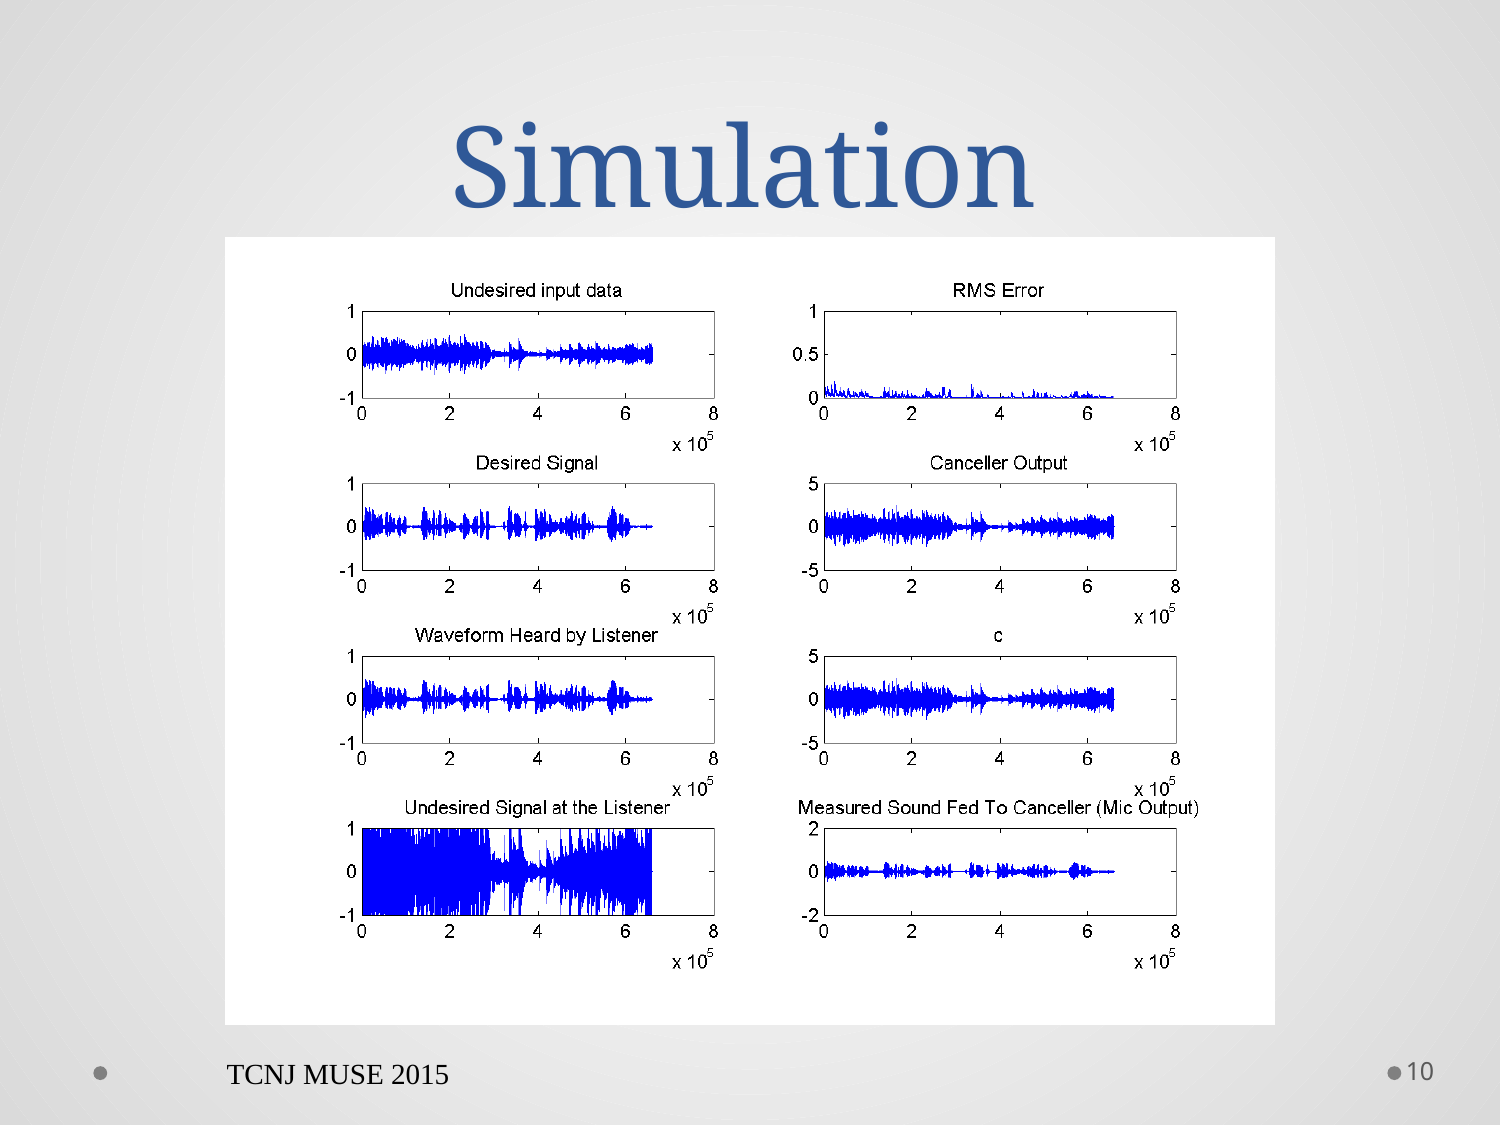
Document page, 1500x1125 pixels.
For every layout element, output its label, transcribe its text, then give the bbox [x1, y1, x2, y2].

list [224, 237, 1276, 1026]
slide_number 10 [1401, 1042, 1494, 1103]
title Simulation [62, 0, 1425, 238]
footer TCNJ MUSE 2015 [108, 1042, 576, 1103]
